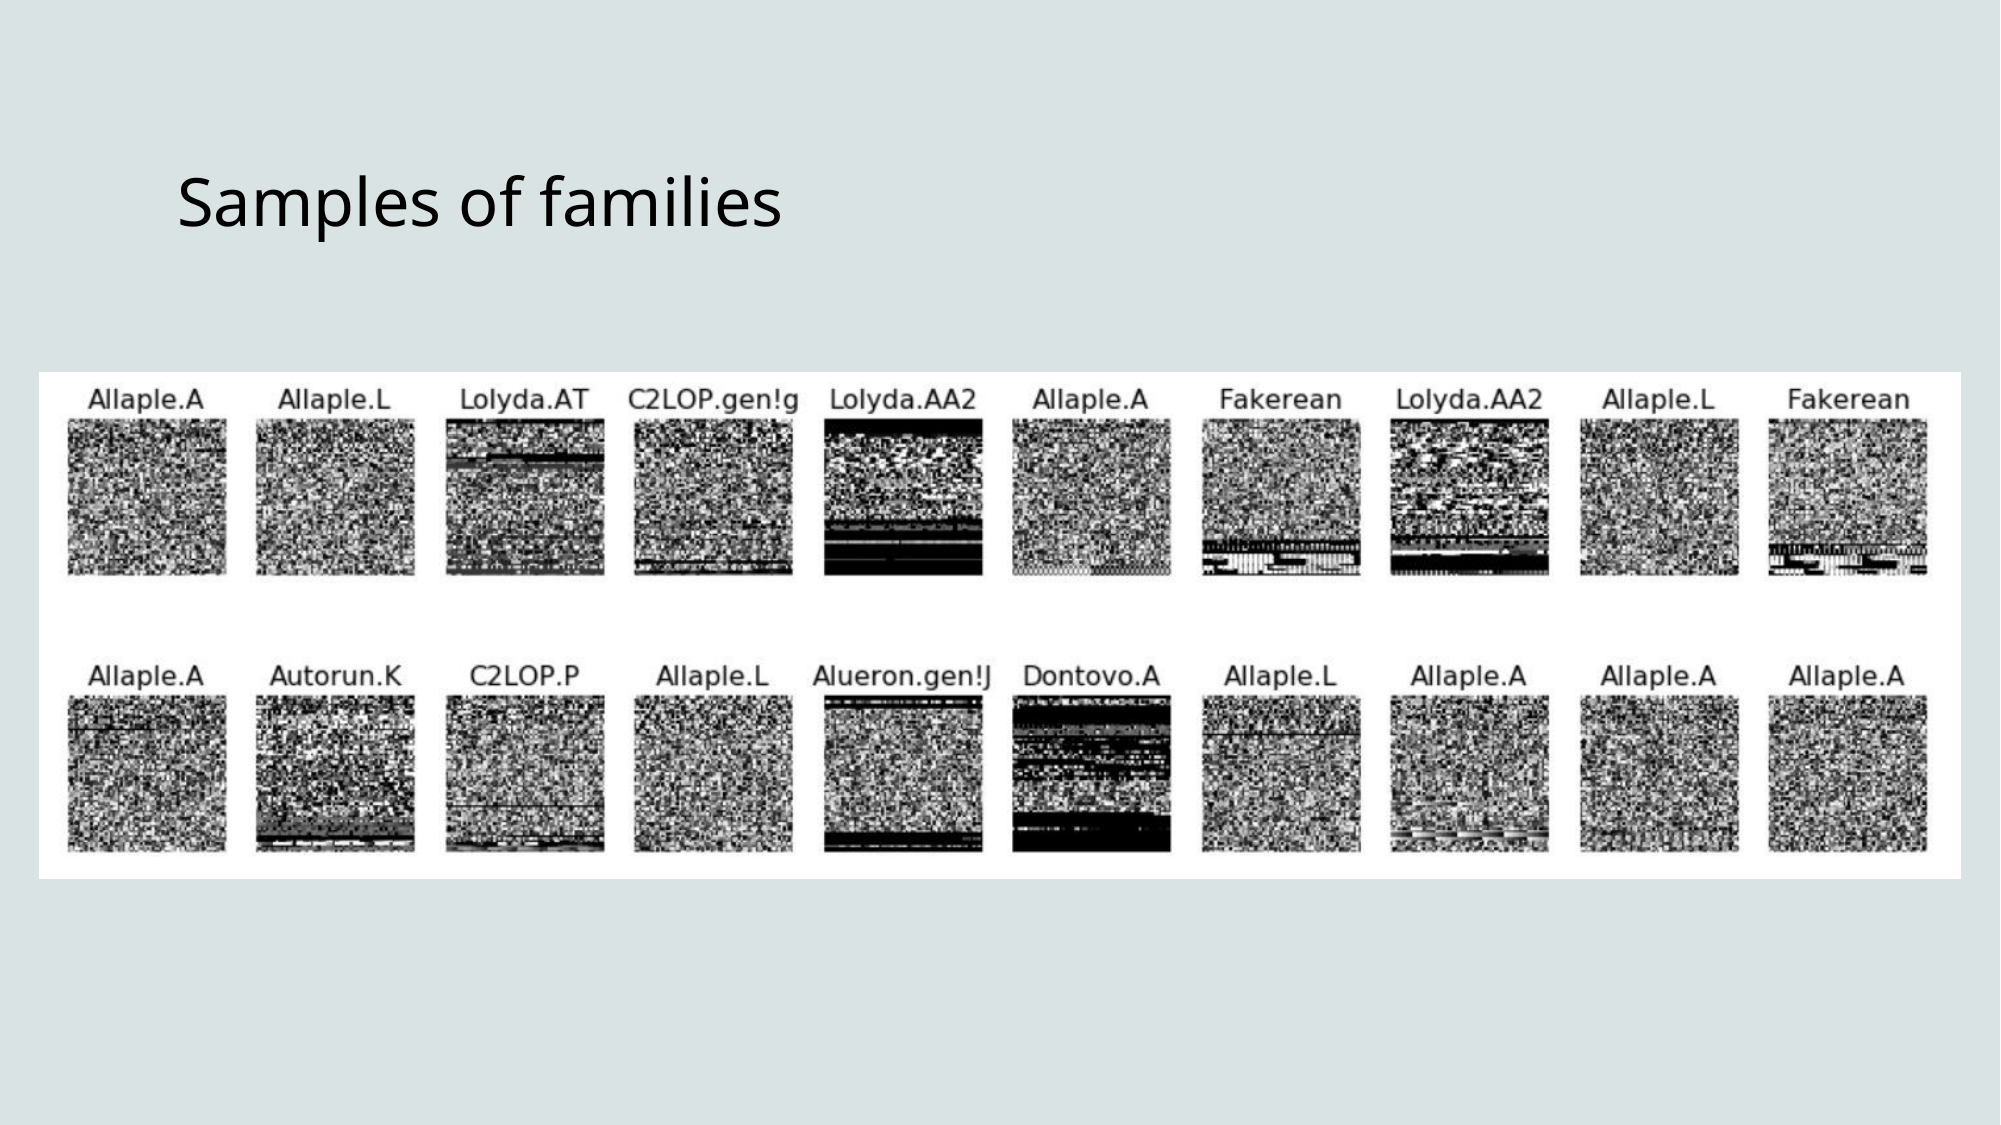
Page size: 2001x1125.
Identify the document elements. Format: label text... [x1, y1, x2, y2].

picture [39, 371, 1961, 879]
title Samples of families [162, 64, 1838, 248]
